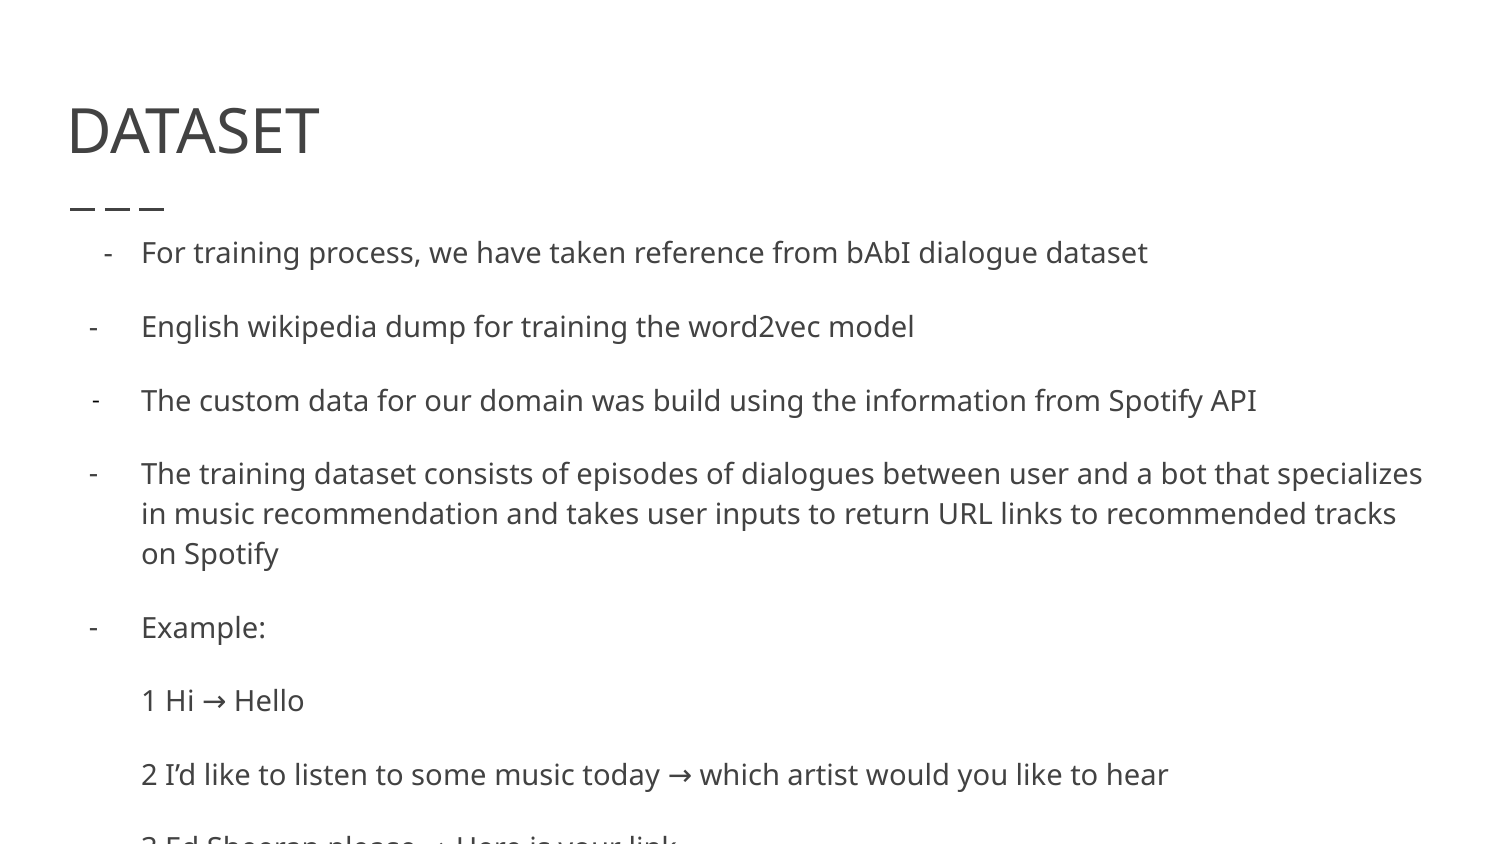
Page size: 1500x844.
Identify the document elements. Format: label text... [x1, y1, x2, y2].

list For training process, we have taken reference from bAbI dialogue dataset English wikipedia dump for training the word2vec model The custom data for our domain was build using the information from Spotify API The training dataset consists of episodes of dialogues between user and a bot that specializes in music recommendation and takes user inputs to return URL links to recommended tracks on Spotify Example: 1 Hi → Hello 2 I’d like to listen to some music today → which artist would you like to hear 3 Ed Sheeran please → Here is your link https://open.spotify.com/artist/6eUKZXaKkcviH0Ku9w2n3V We have around 240 conversation episodes where each conversation consists of 28-30 back and forth communication dialogues between the user and the chatbot [51, 214, 1449, 724]
title DATASET [51, 61, 1449, 182]
